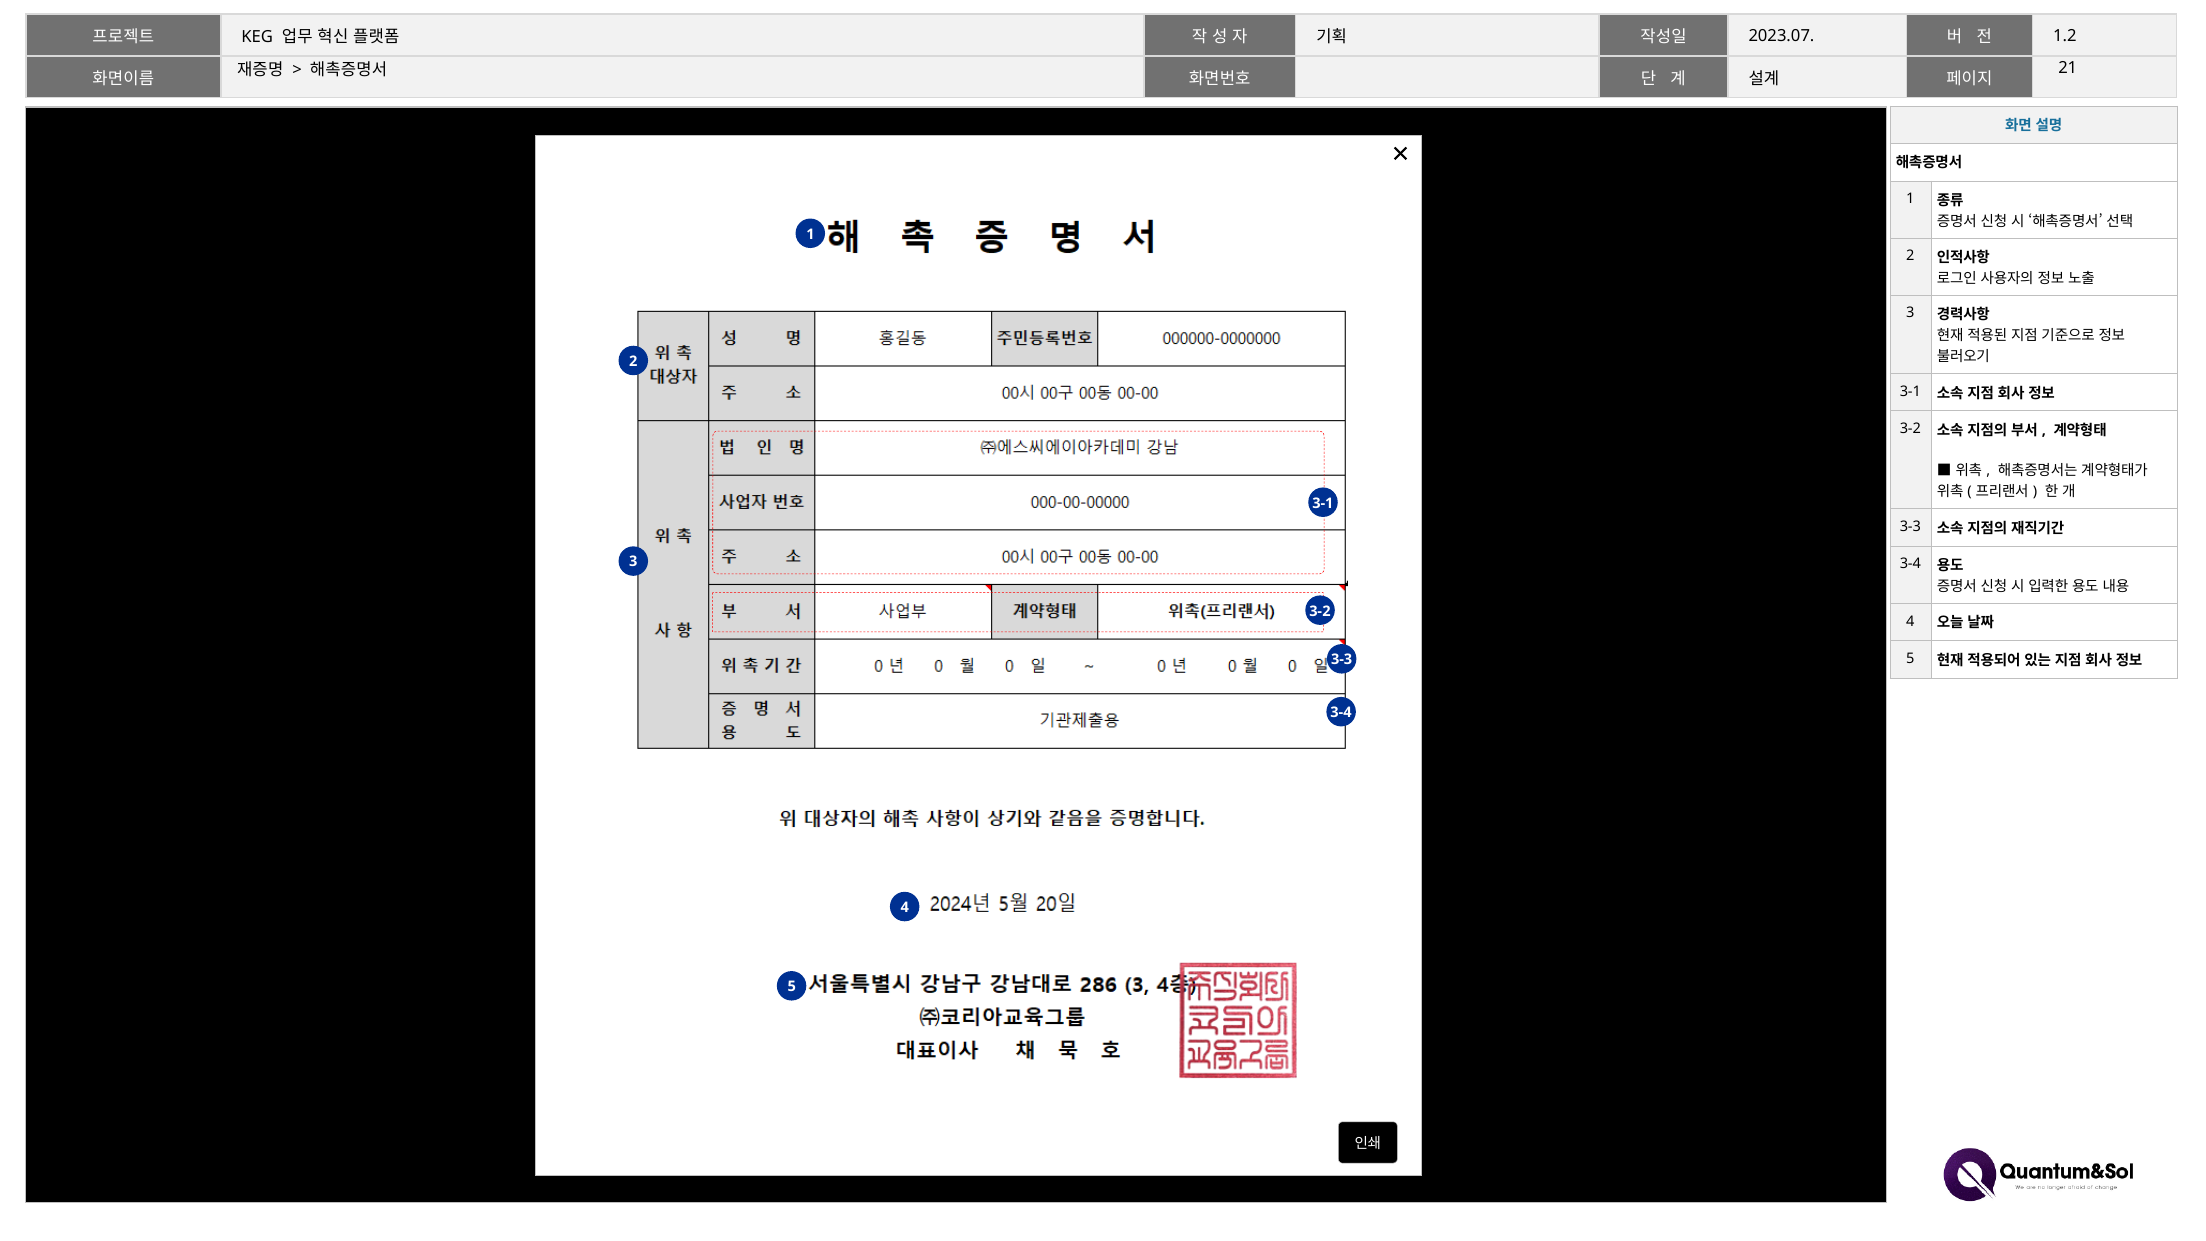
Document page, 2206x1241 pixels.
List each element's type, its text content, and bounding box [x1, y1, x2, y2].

table_cell 3 [1891, 296, 1931, 373]
table_cell 소속 지점 회사 정보 [1932, 374, 2177, 410]
table_cell 해촉증명서 [1891, 144, 2177, 181]
table_cell 5 [1891, 641, 1931, 678]
slide_number 20 [2043, 56, 2152, 80]
table_cell 4 [1891, 604, 1931, 640]
table_cell 3-2 [1891, 411, 1931, 508]
table_cell 종류 증명서 신청 시 ‘해촉증명서’ 선택 [1932, 182, 2177, 238]
title 재증명 > 해촉증명서 [220, 56, 1034, 81]
table_cell 소속 지점의 부서, 계약형태 ■위촉, 해촉증명서는 계약형태가 위촉(프리랜서) 한 개 [1932, 411, 2177, 508]
table_cell 3-4 [1891, 547, 1931, 603]
table_cell 3-3 [1891, 509, 1931, 546]
text_box [535, 135, 1422, 1176]
table_cell 3-1 [1891, 374, 1931, 410]
table_cell 소속 지점의 재직기간 [1932, 509, 2177, 546]
picture [1941, 1146, 2137, 1202]
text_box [1394, 147, 1407, 160]
table_cell 현재 적용되어 있는 지점 회사 정보 [1932, 641, 2177, 678]
text_box 3-3 [1351, 647, 1357, 671]
table_cell 경력사항 현재 적용된 지점 기준으로 정보 불러오기 [1932, 296, 2177, 373]
table_cell 용도 증명서 신청 시 입력한 용도 내용 [1932, 547, 2177, 603]
table_cell 인적사항 로그인 사용자의 정보 노출 [1932, 239, 2177, 295]
table_header 화면 설명 [1891, 107, 2177, 143]
picture [630, 192, 1348, 841]
text_box 2 [618, 348, 625, 373]
text_box 3 [618, 548, 625, 574]
text_box 인쇄 [1338, 1121, 1398, 1164]
table_cell 1 [1891, 182, 1931, 238]
text_box 3-4 [1351, 700, 1356, 723]
picture [653, 868, 1351, 1104]
table_cell 오늘 날짜 [1932, 604, 2177, 640]
table_cell 2 [1891, 239, 1931, 295]
